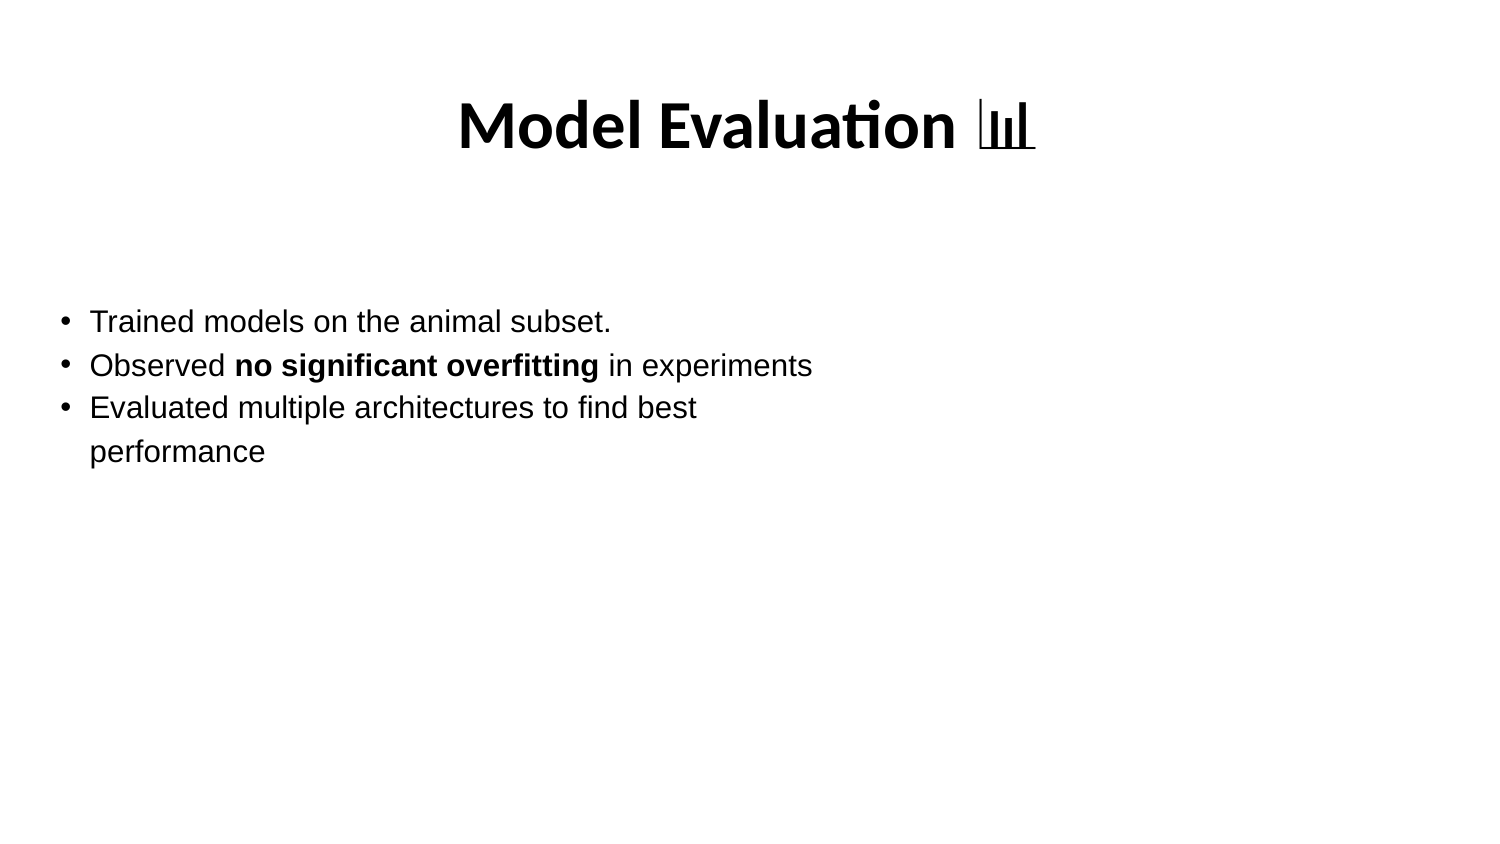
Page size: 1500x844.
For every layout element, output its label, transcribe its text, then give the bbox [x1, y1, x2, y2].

list Trained models on the animal subset. Observed no significant overfitting in experiments Evaluated multiple architectures to find best performance [54, 290, 866, 514]
title Model Evaluation 📊 [103, 44, 1397, 208]
